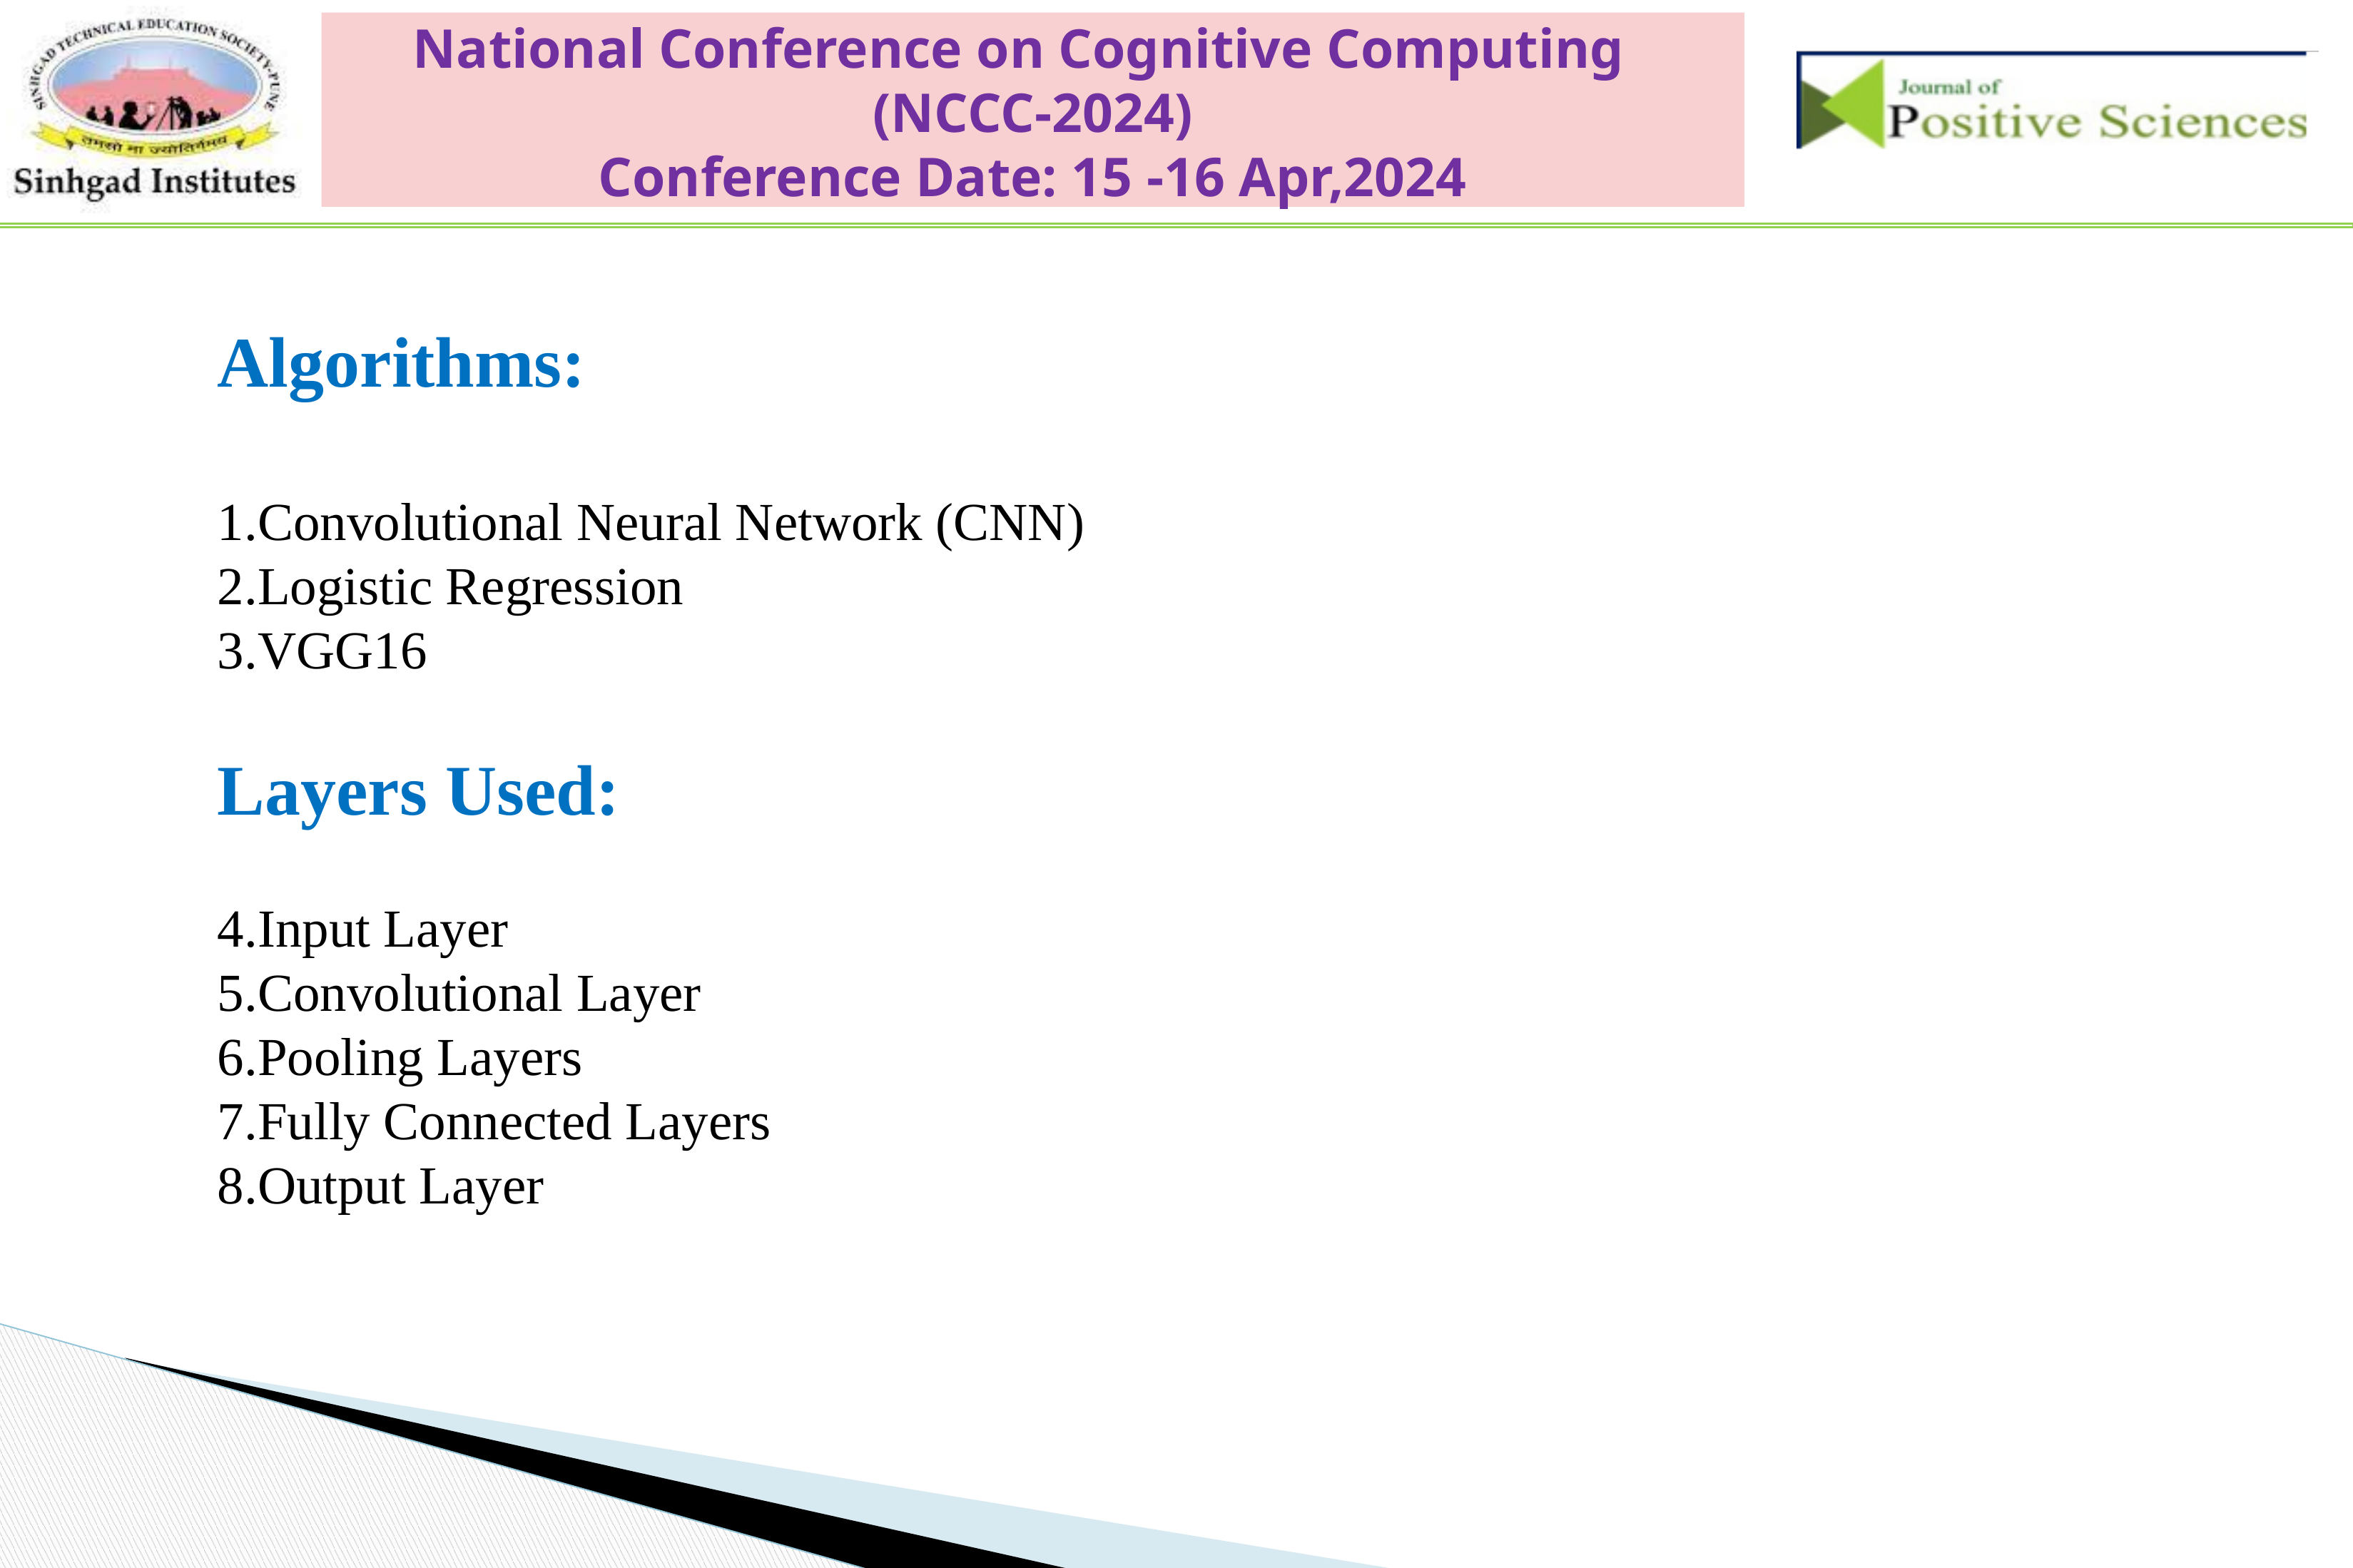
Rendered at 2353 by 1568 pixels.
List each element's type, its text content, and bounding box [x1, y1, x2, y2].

picture [1796, 50, 2319, 169]
picture [0, 0, 317, 214]
text_box Algorithms: Convolutional Neural Network (CNN) Logistic Regression VGG16 Layers Used: Input Layer Convolutional Layer Pooling Layers Fully Connected Layers Output Layer [217, 1388, 1981, 1568]
text_box National Conference on Cognitive Computing (NCCC-2024) Conference Date: 15 -16 Apr,2024 [321, 12, 1744, 207]
text_box [9, 228, 2353, 1388]
text_box [0, 223, 2353, 228]
